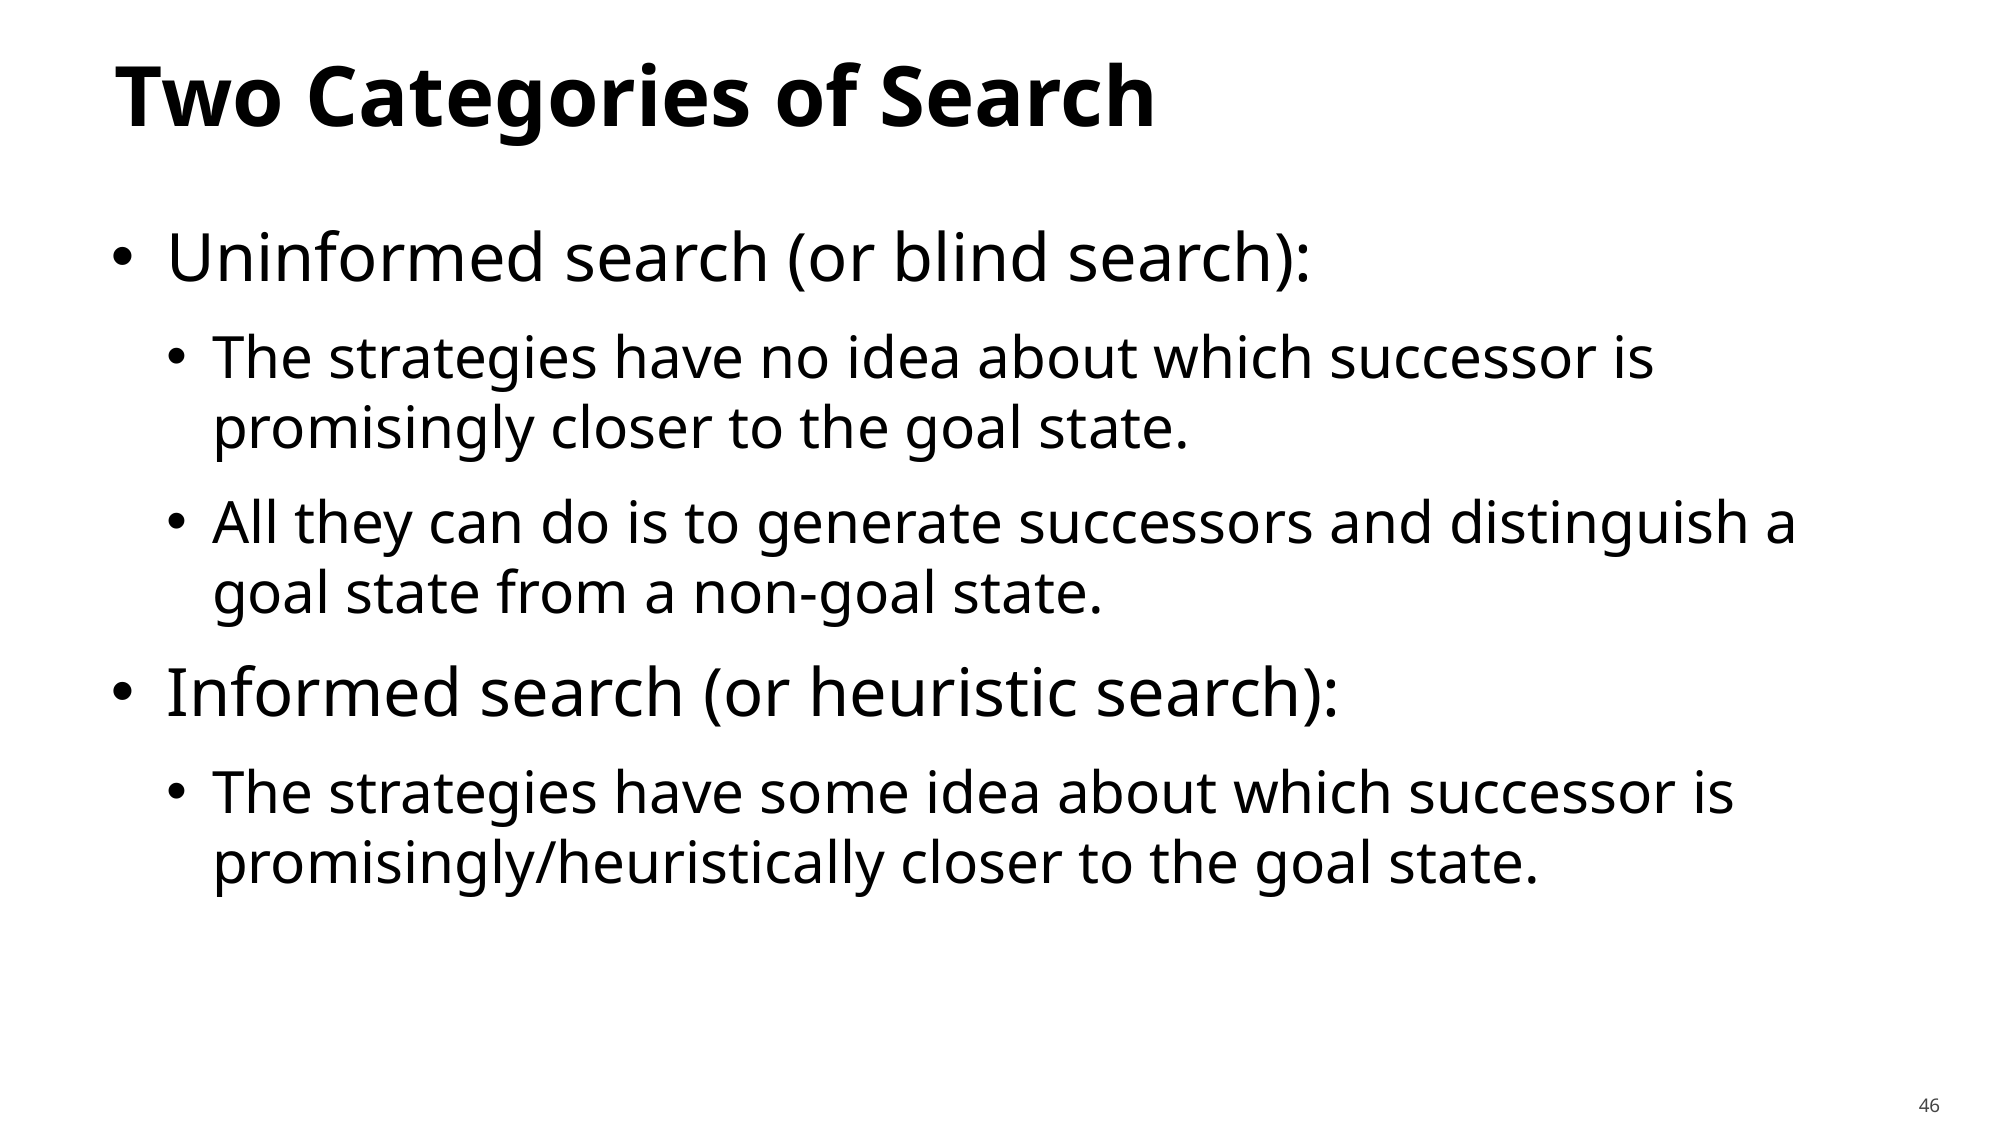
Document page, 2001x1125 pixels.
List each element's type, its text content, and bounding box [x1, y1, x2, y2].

slide_number 46 [1794, 1080, 1955, 1125]
list Uninformed search (or blind search): The strategies have no idea about which successor is promisingly closer to the goal state. All they can do is to generate successors and distinguish a goal state from a non-goal state. Informed search (or heuristic search): The strategies have some idea about which successor is promisingly/heuristically closer to the goal state. [99, 200, 1900, 1075]
title Two Categories of Search [99, 12, 1900, 175]
